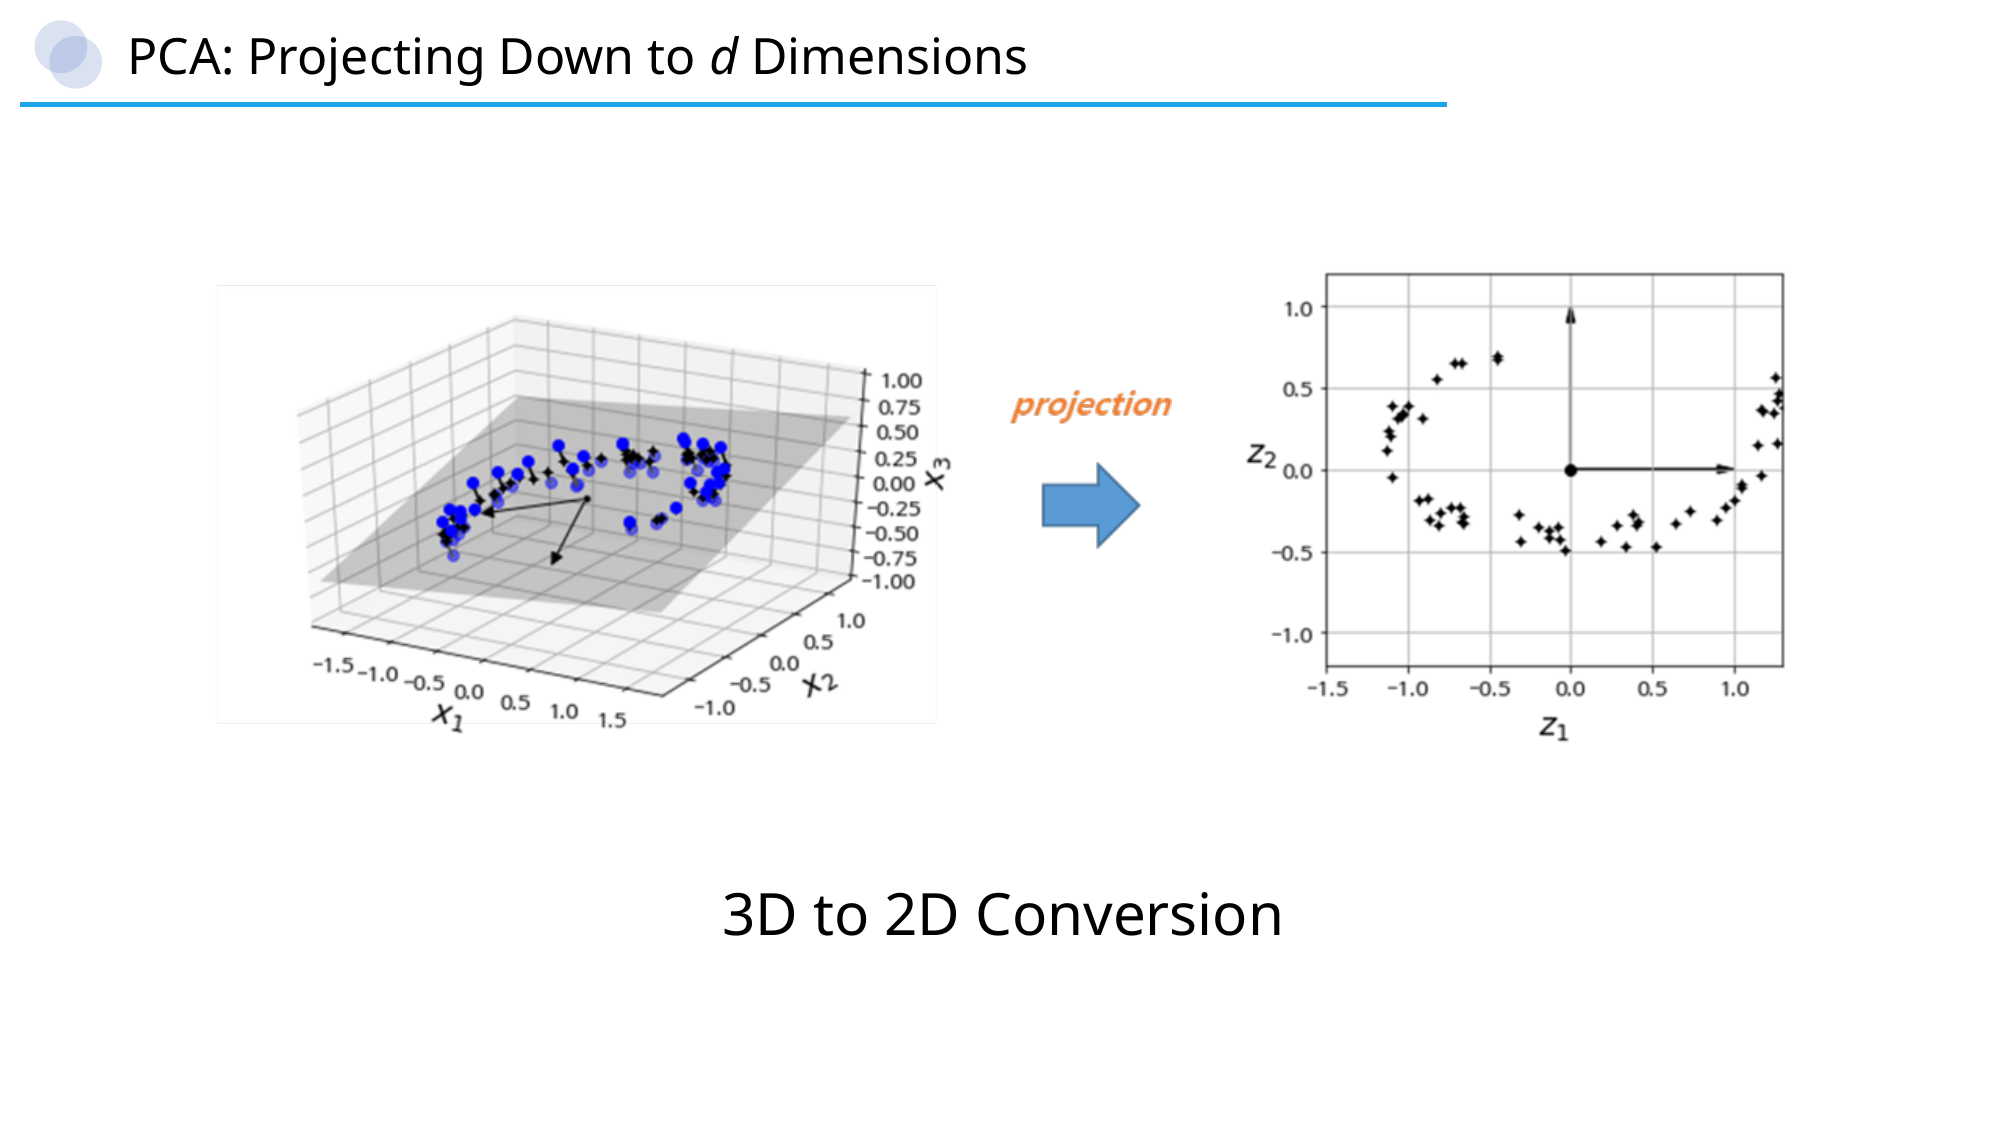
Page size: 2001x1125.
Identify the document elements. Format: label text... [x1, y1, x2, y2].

text_box [33, 19, 87, 72]
text_box 3D to 2D Conversion [660, 869, 1346, 954]
text_box PCA: Projecting Down to d Dimensions [112, 17, 1346, 92]
picture [198, 256, 1802, 755]
text_box [48, 34, 104, 90]
